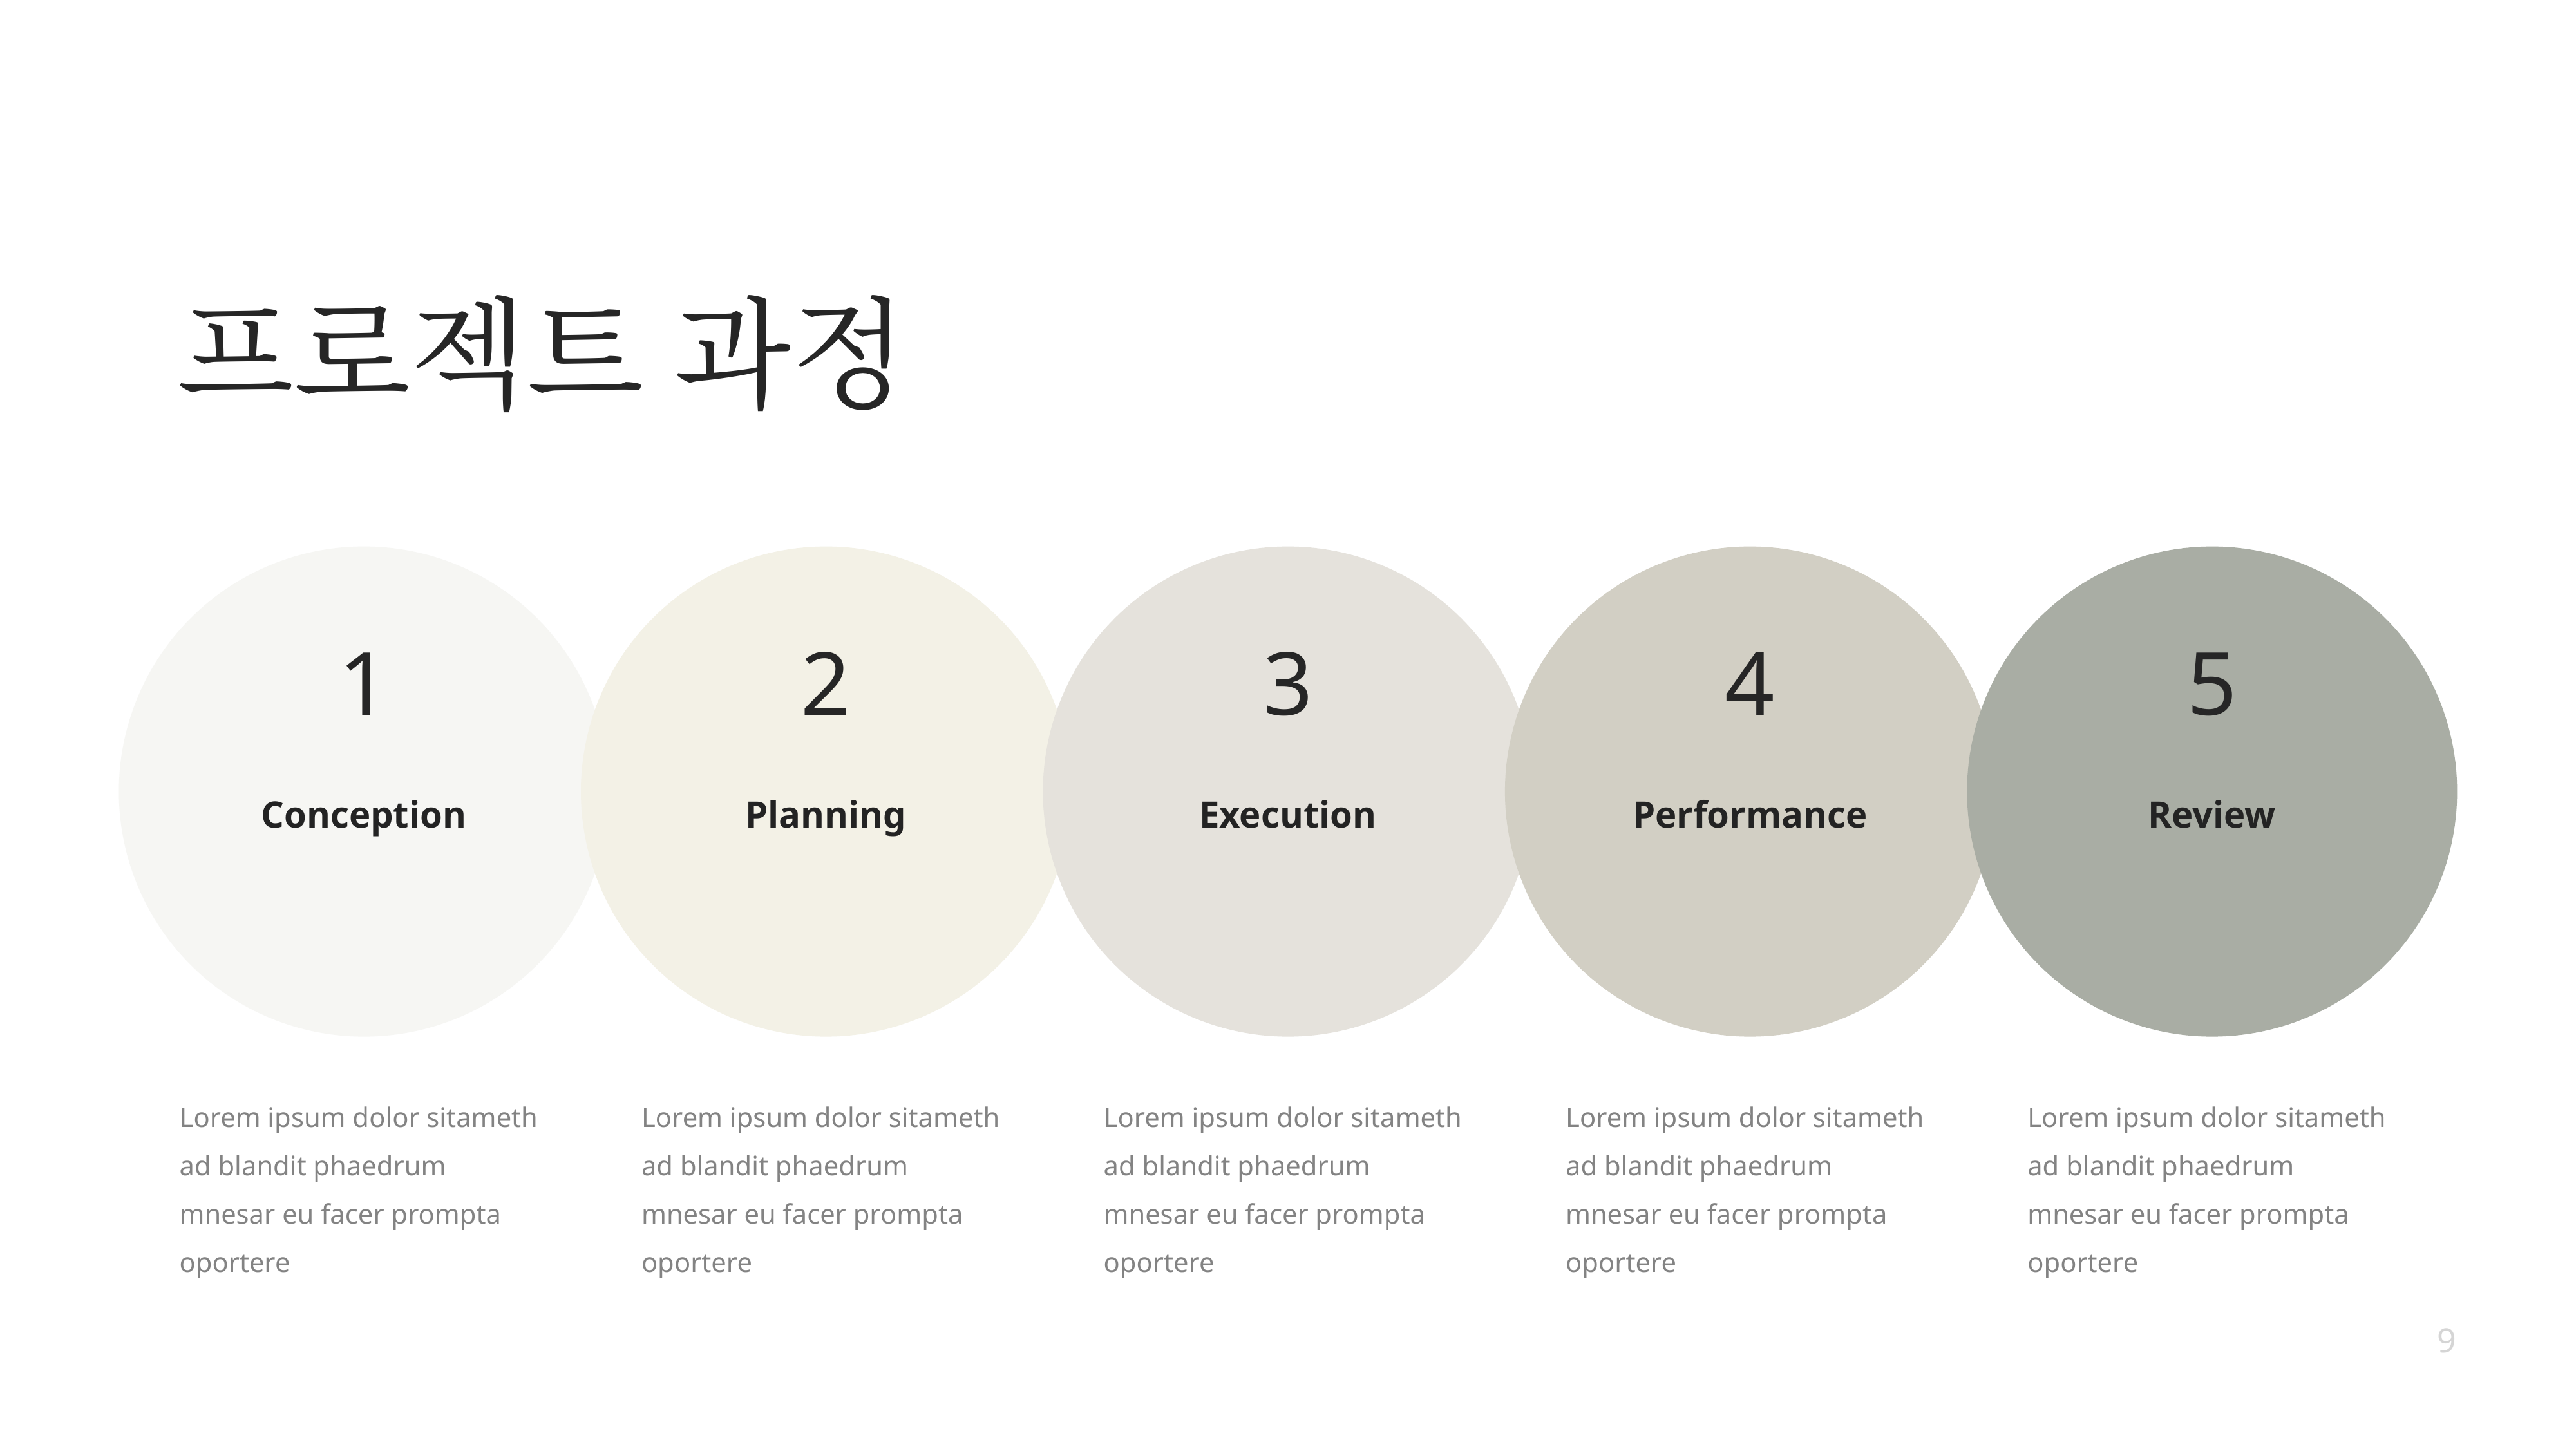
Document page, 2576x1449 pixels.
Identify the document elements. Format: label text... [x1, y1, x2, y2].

text_box Lorem ipsum dolor sitameth ad blandit phaedrum mnesar eu facer prompta oportere [636, 1079, 1016, 1332]
text_box 3 [1242, 622, 1334, 767]
text_box Lorem ipsum dolor sitameth ad blandit phaedrum mnesar eu facer prompta oportere [1560, 1079, 1940, 1332]
text_box Execution [1043, 546, 1519, 1037]
text_box Conception [118, 546, 595, 1037]
text_box Review [1967, 546, 2458, 1037]
text_box Planning [581, 546, 1057, 1037]
text_box Lorem ipsum dolor sitameth ad blandit phaedrum mnesar eu facer prompta oportere [1098, 1079, 1478, 1332]
text_box 4 [1704, 622, 1796, 767]
text_box 1 [318, 622, 410, 767]
title 프로젝트 과정 [171, 271, 1326, 473]
slide_number 9 [2422, 1313, 2472, 1366]
text_box Lorem ipsum dolor sitameth ad blandit phaedrum mnesar eu facer prompta oportere [174, 1079, 554, 1332]
text_box Lorem ipsum dolor sitameth ad blandit phaedrum mnesar eu facer prompta oportere [2022, 1079, 2402, 1332]
text_box 5 [2166, 622, 2258, 767]
text_box 2 [780, 622, 872, 767]
text_box Performance [1504, 546, 1981, 1037]
